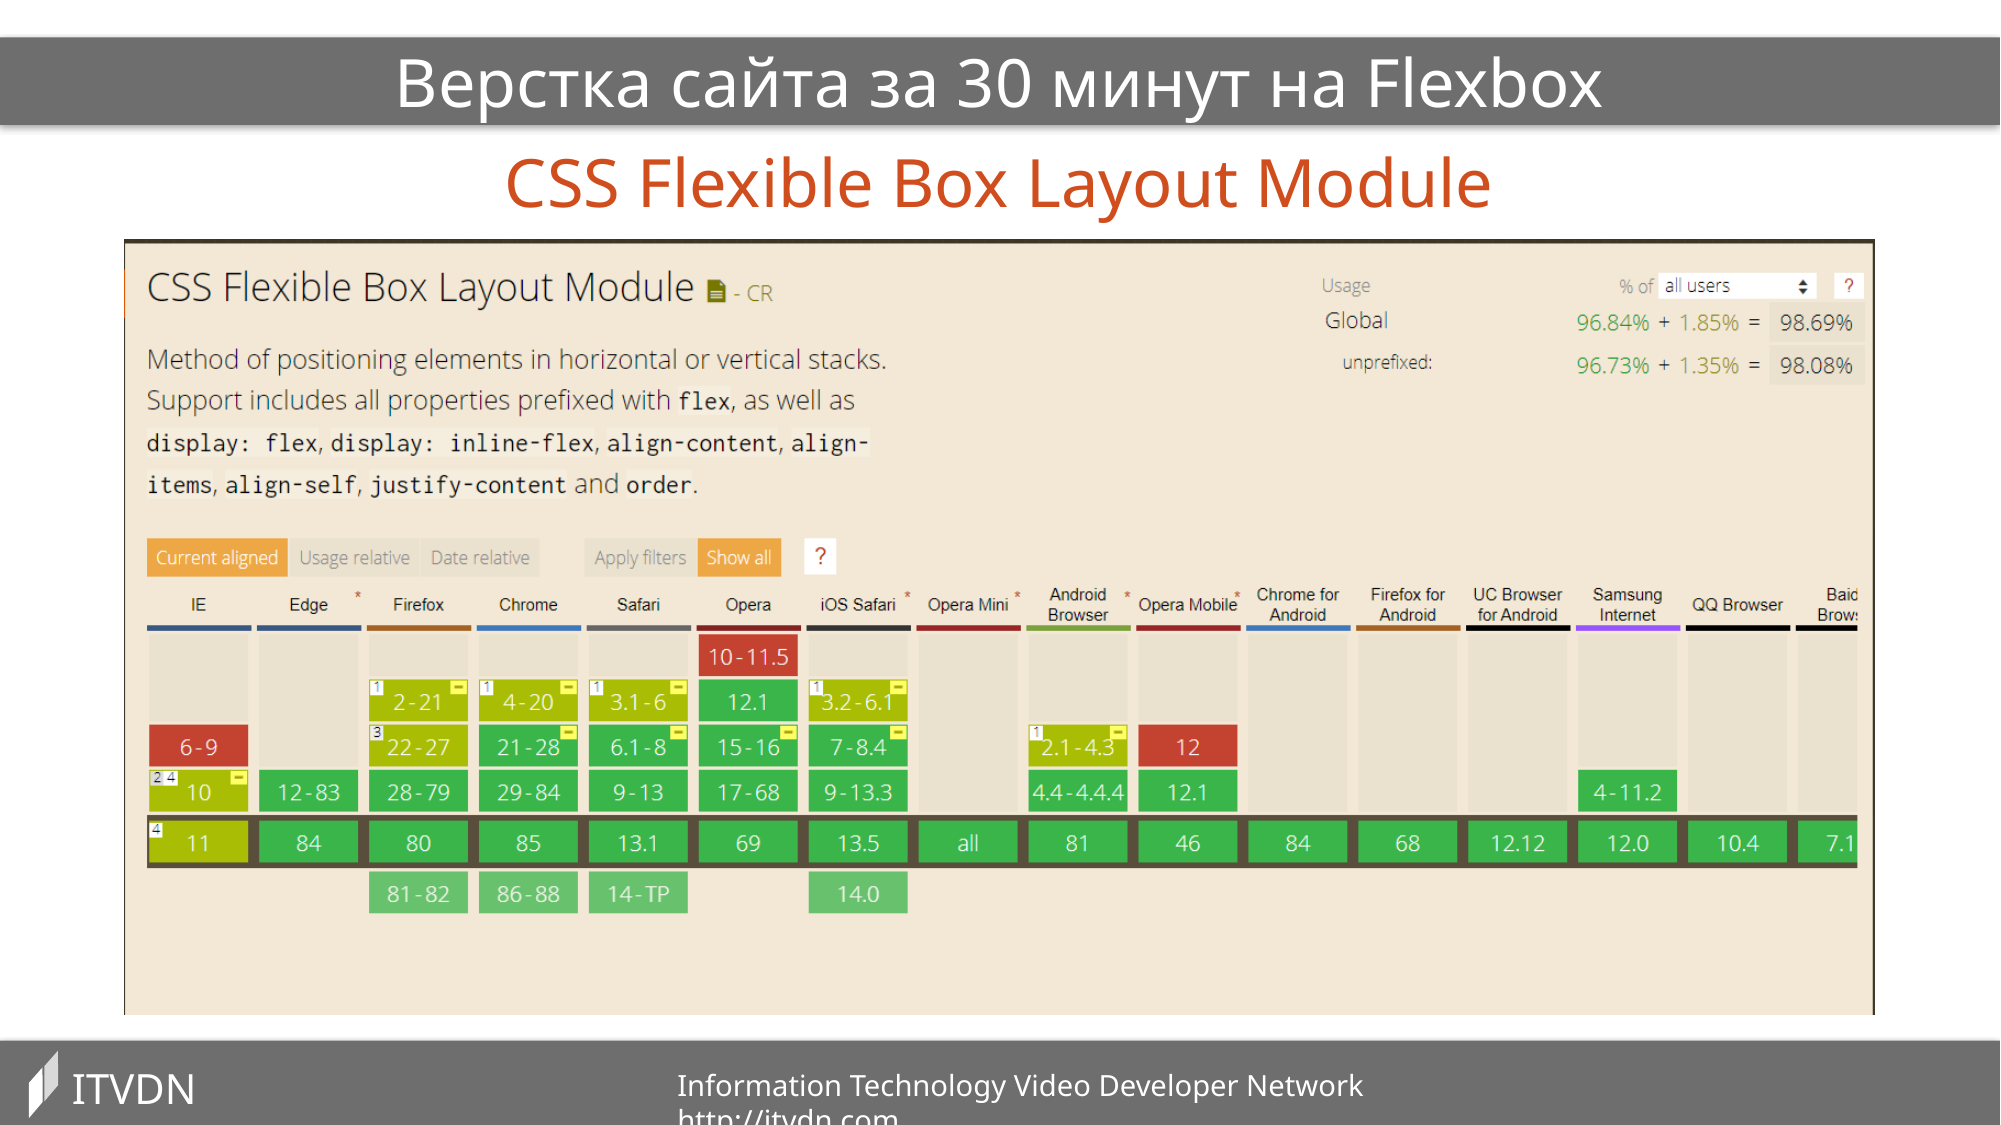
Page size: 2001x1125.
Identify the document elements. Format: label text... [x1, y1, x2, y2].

text_box Information Technology Video Developer Network http://itvdn.com [662, 1059, 1963, 1125]
picture [124, 239, 1876, 1015]
text_box [0, 1037, 2000, 1125]
text_box CSS Flexible Box Layout Module [79, 131, 1921, 238]
text_box Верстка сайта за 30 минут на Flexbox [0, 34, 2000, 128]
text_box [28, 1050, 59, 1119]
text_box ITVDN [63, 1055, 212, 1120]
